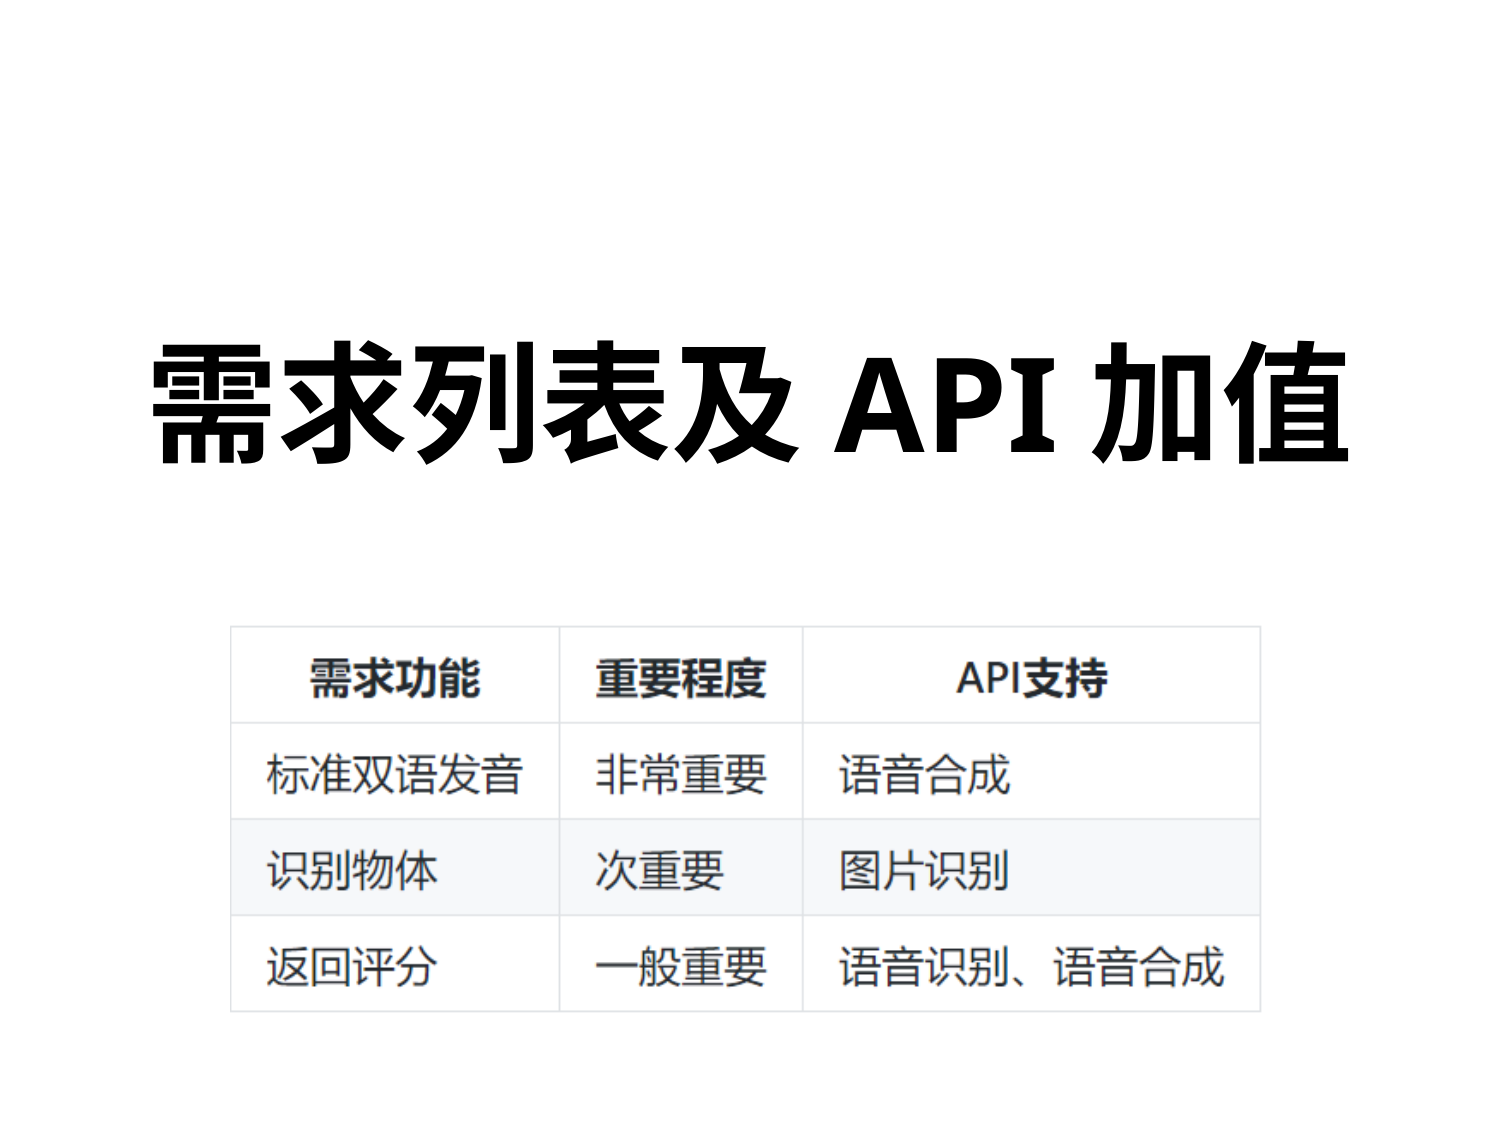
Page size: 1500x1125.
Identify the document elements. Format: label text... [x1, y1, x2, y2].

title 需求列表及API加值 [112, 278, 1388, 521]
picture [229, 621, 1265, 1016]
